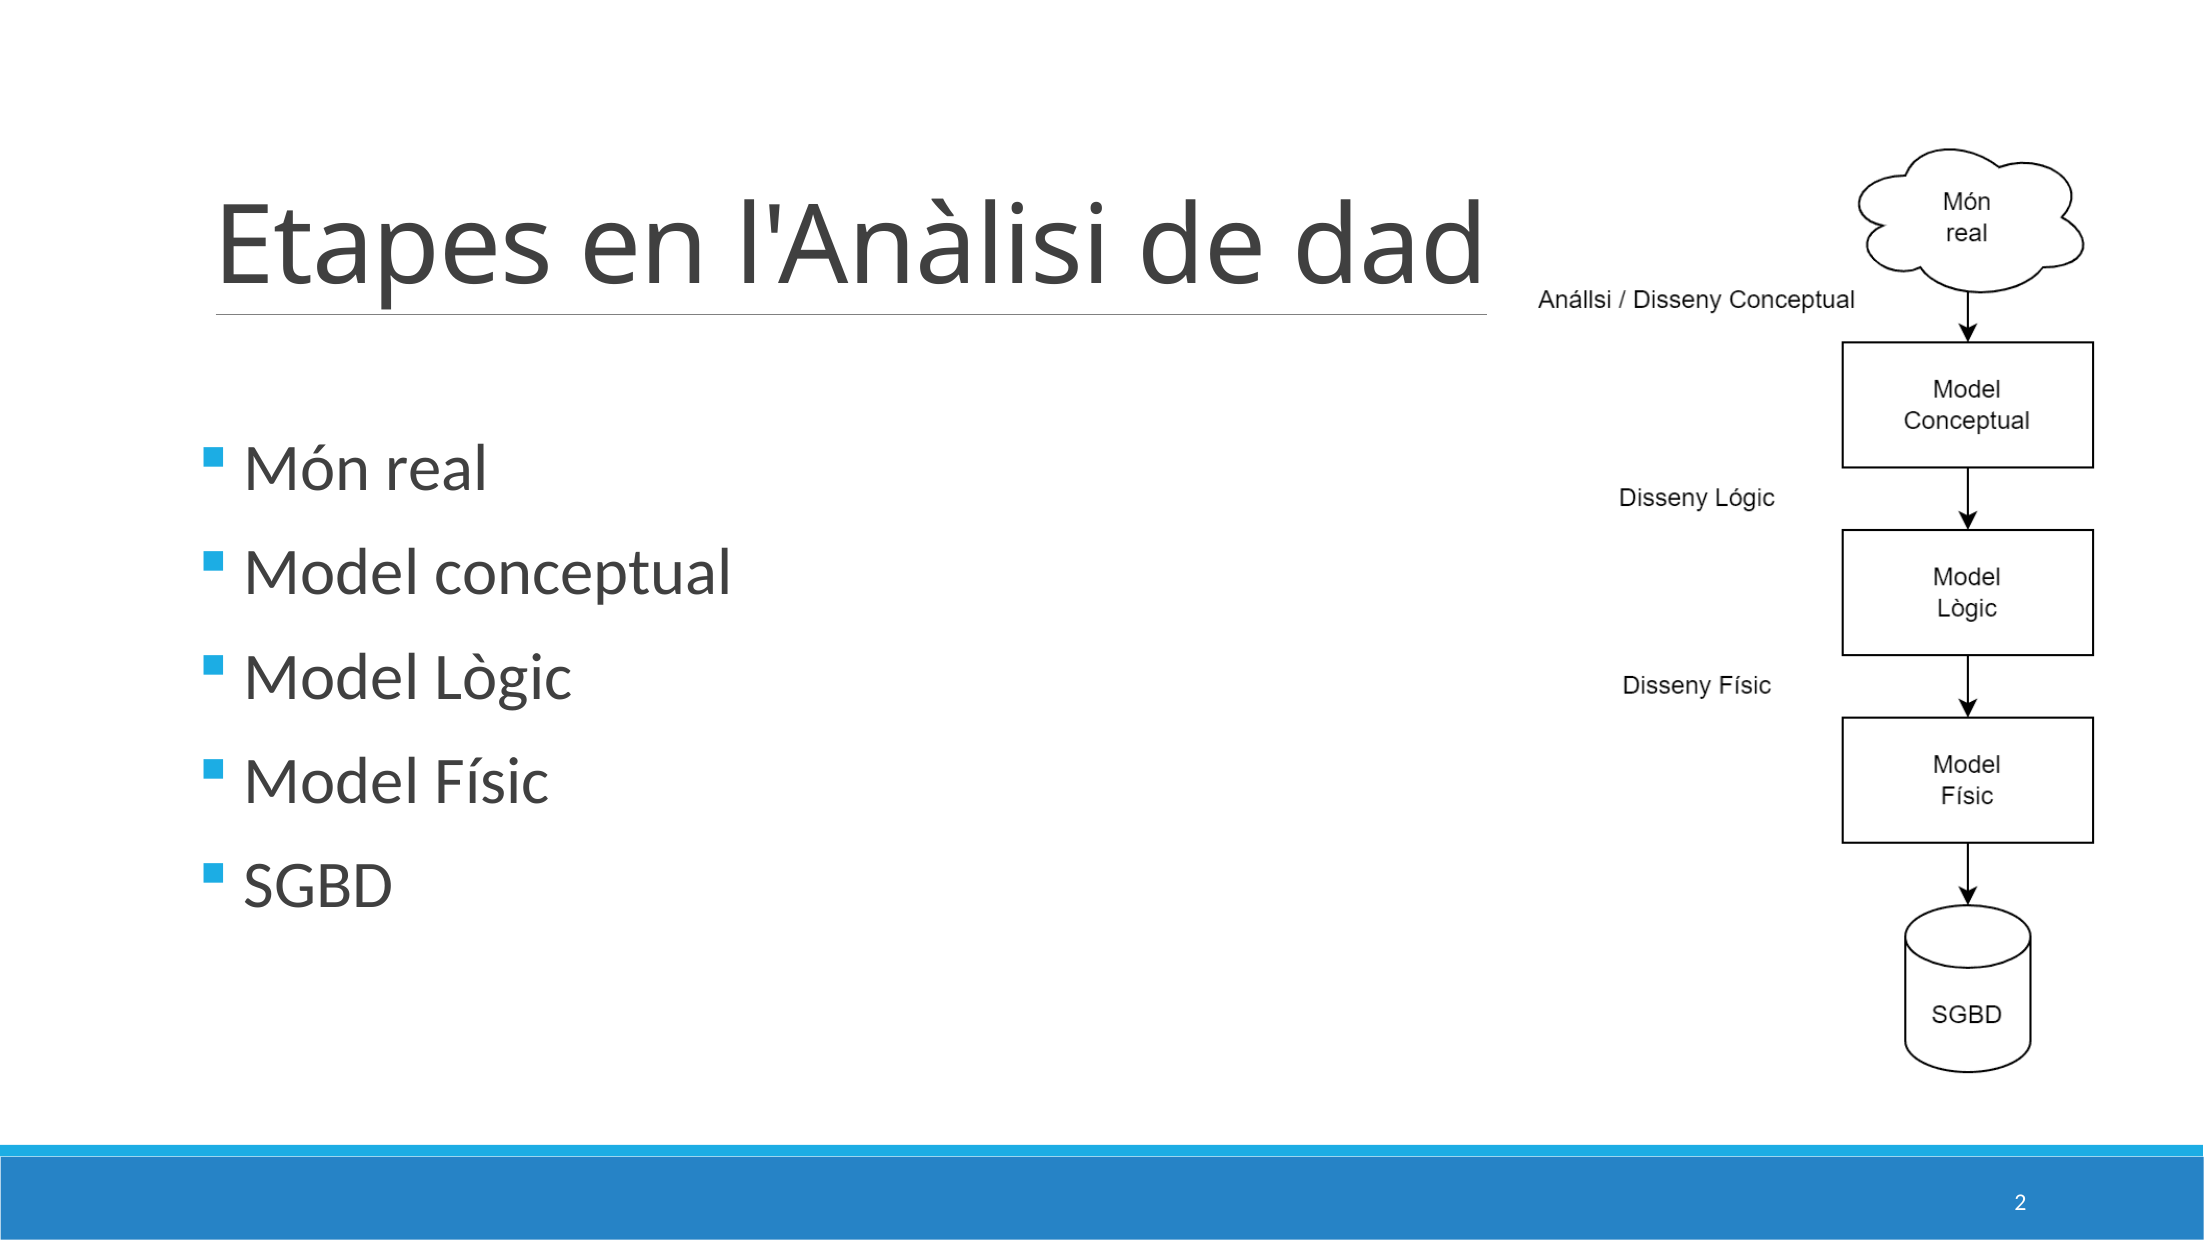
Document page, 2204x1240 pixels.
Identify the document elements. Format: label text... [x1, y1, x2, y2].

picture [1487, 112, 2116, 1095]
slide_number 2 [1789, 1167, 2027, 1234]
list Món real Model conceptual Model Lògic Model Físic SGBD [198, 333, 1341, 1061]
title Etapes en l'Anàlisi de dades [198, 51, 2017, 314]
